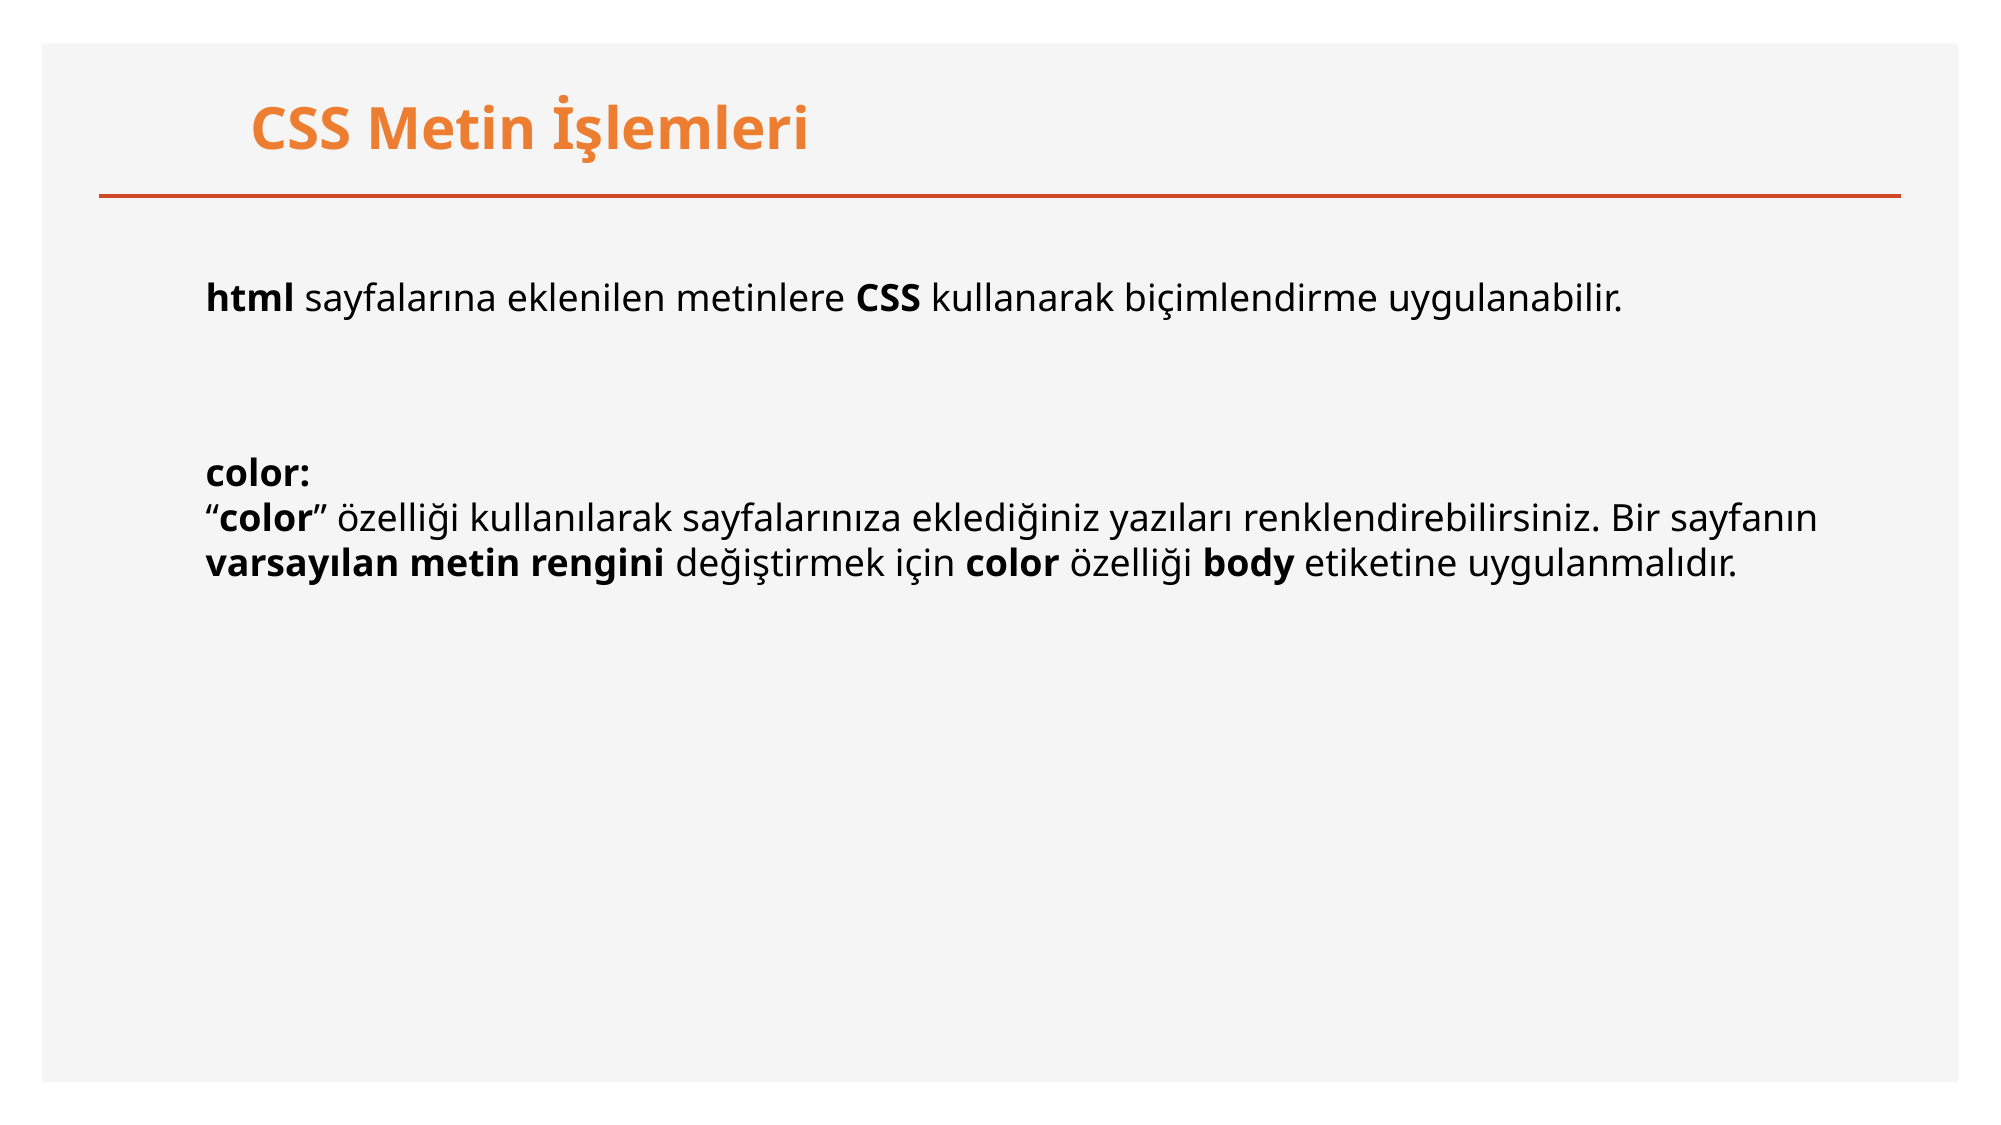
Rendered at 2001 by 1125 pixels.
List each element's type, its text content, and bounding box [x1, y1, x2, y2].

text_box html sayfalarına eklenilen metinlere CSS kullanarak biçimlendirme uygulanabilir. [190, 266, 1910, 327]
text_box CSS Metin İşlemleri [235, 84, 1797, 239]
text_box color: “color” özelliği kullanılarak sayfalarınıza eklediğiniz yazıları renklendirebilirsiniz. Bir sayfanın varsayılan metin rengini değiştirmek için color özelliği body etiketine uygulanmalıdır. [190, 441, 1890, 591]
